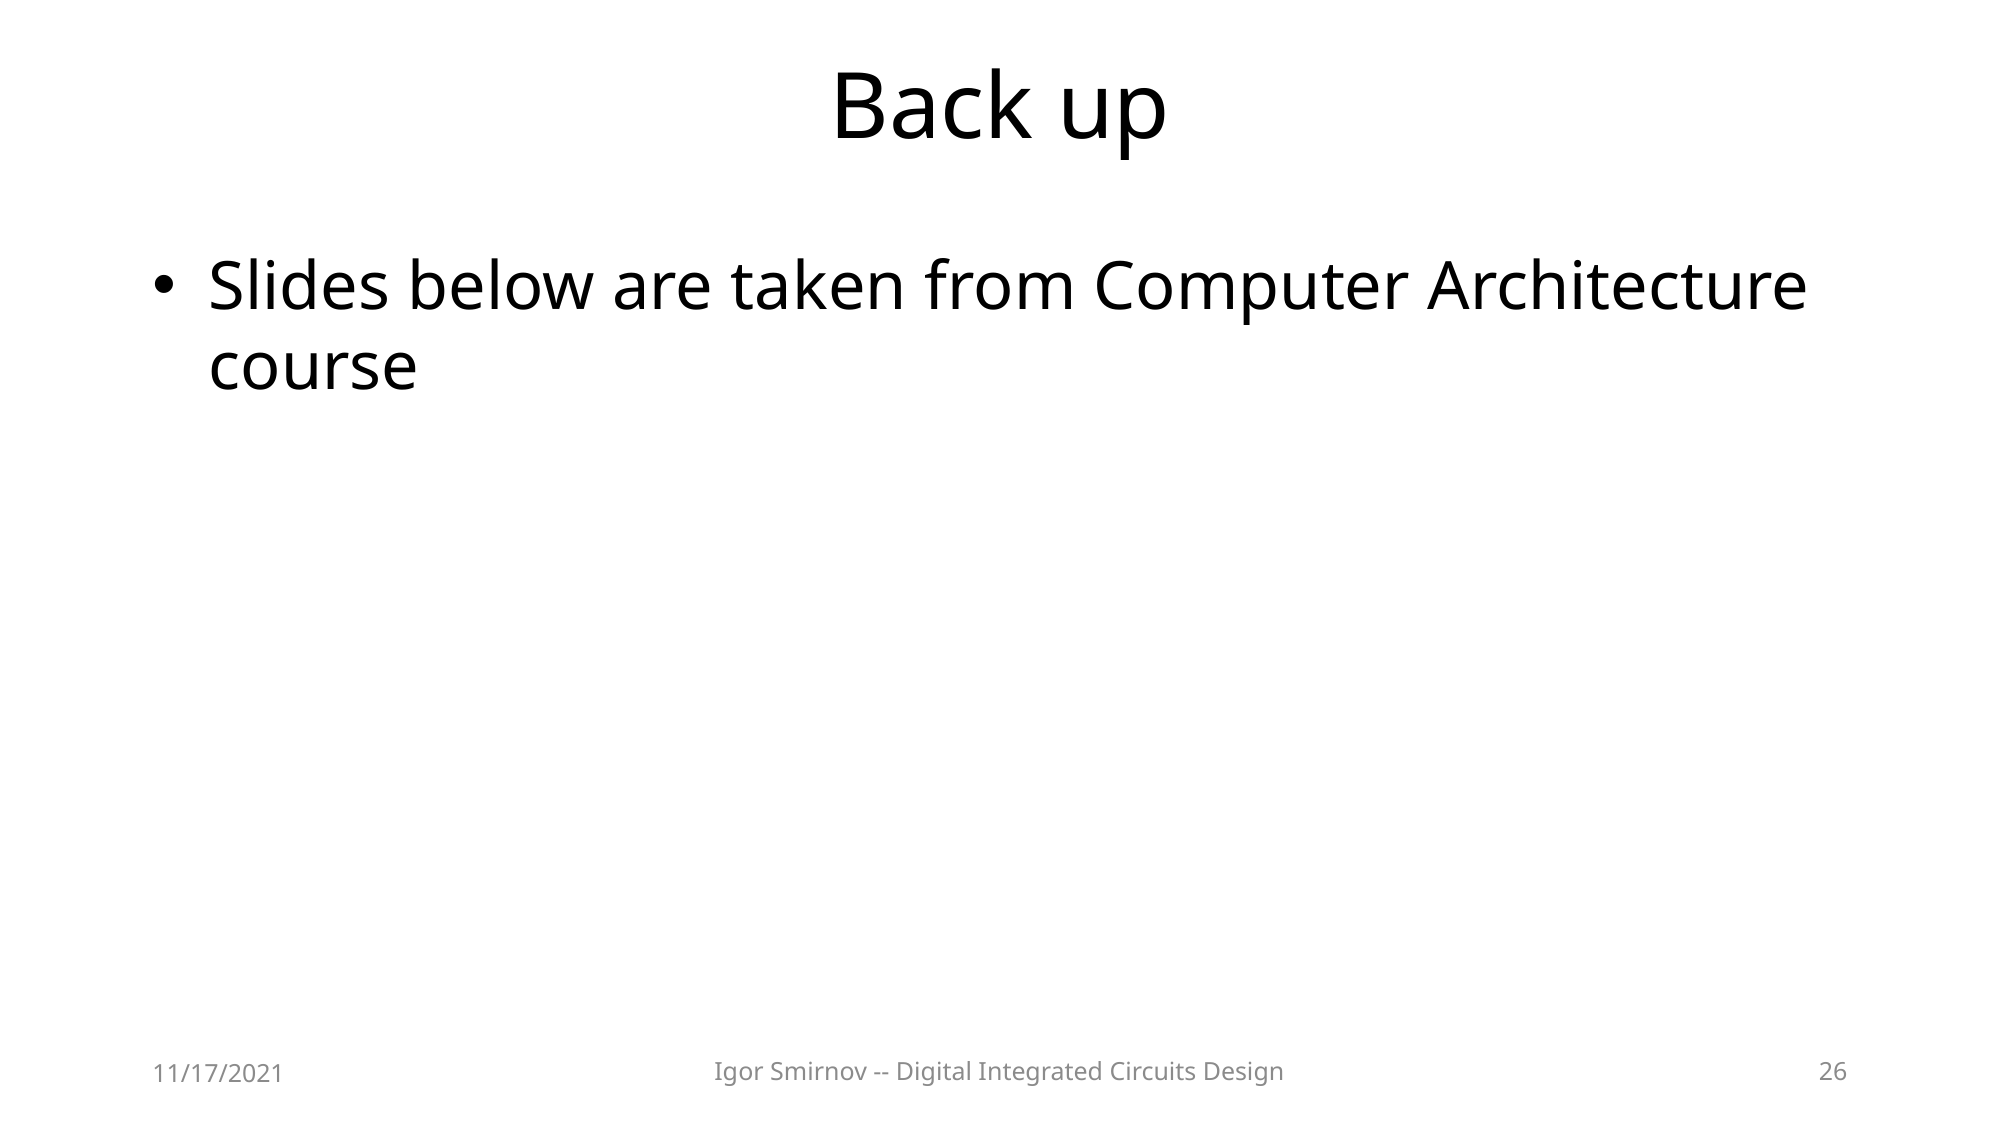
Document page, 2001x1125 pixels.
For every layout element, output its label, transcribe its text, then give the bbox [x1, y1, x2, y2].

footer Igor Smirnov -- Digital Integrated Circuits Design [662, 1042, 1338, 1103]
title Back up [137, 0, 1863, 218]
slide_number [137, 1042, 588, 1103]
slide_number 26 [1412, 1042, 1863, 1103]
list Slides below are taken from Computer Architecture course [137, 235, 1863, 1014]
